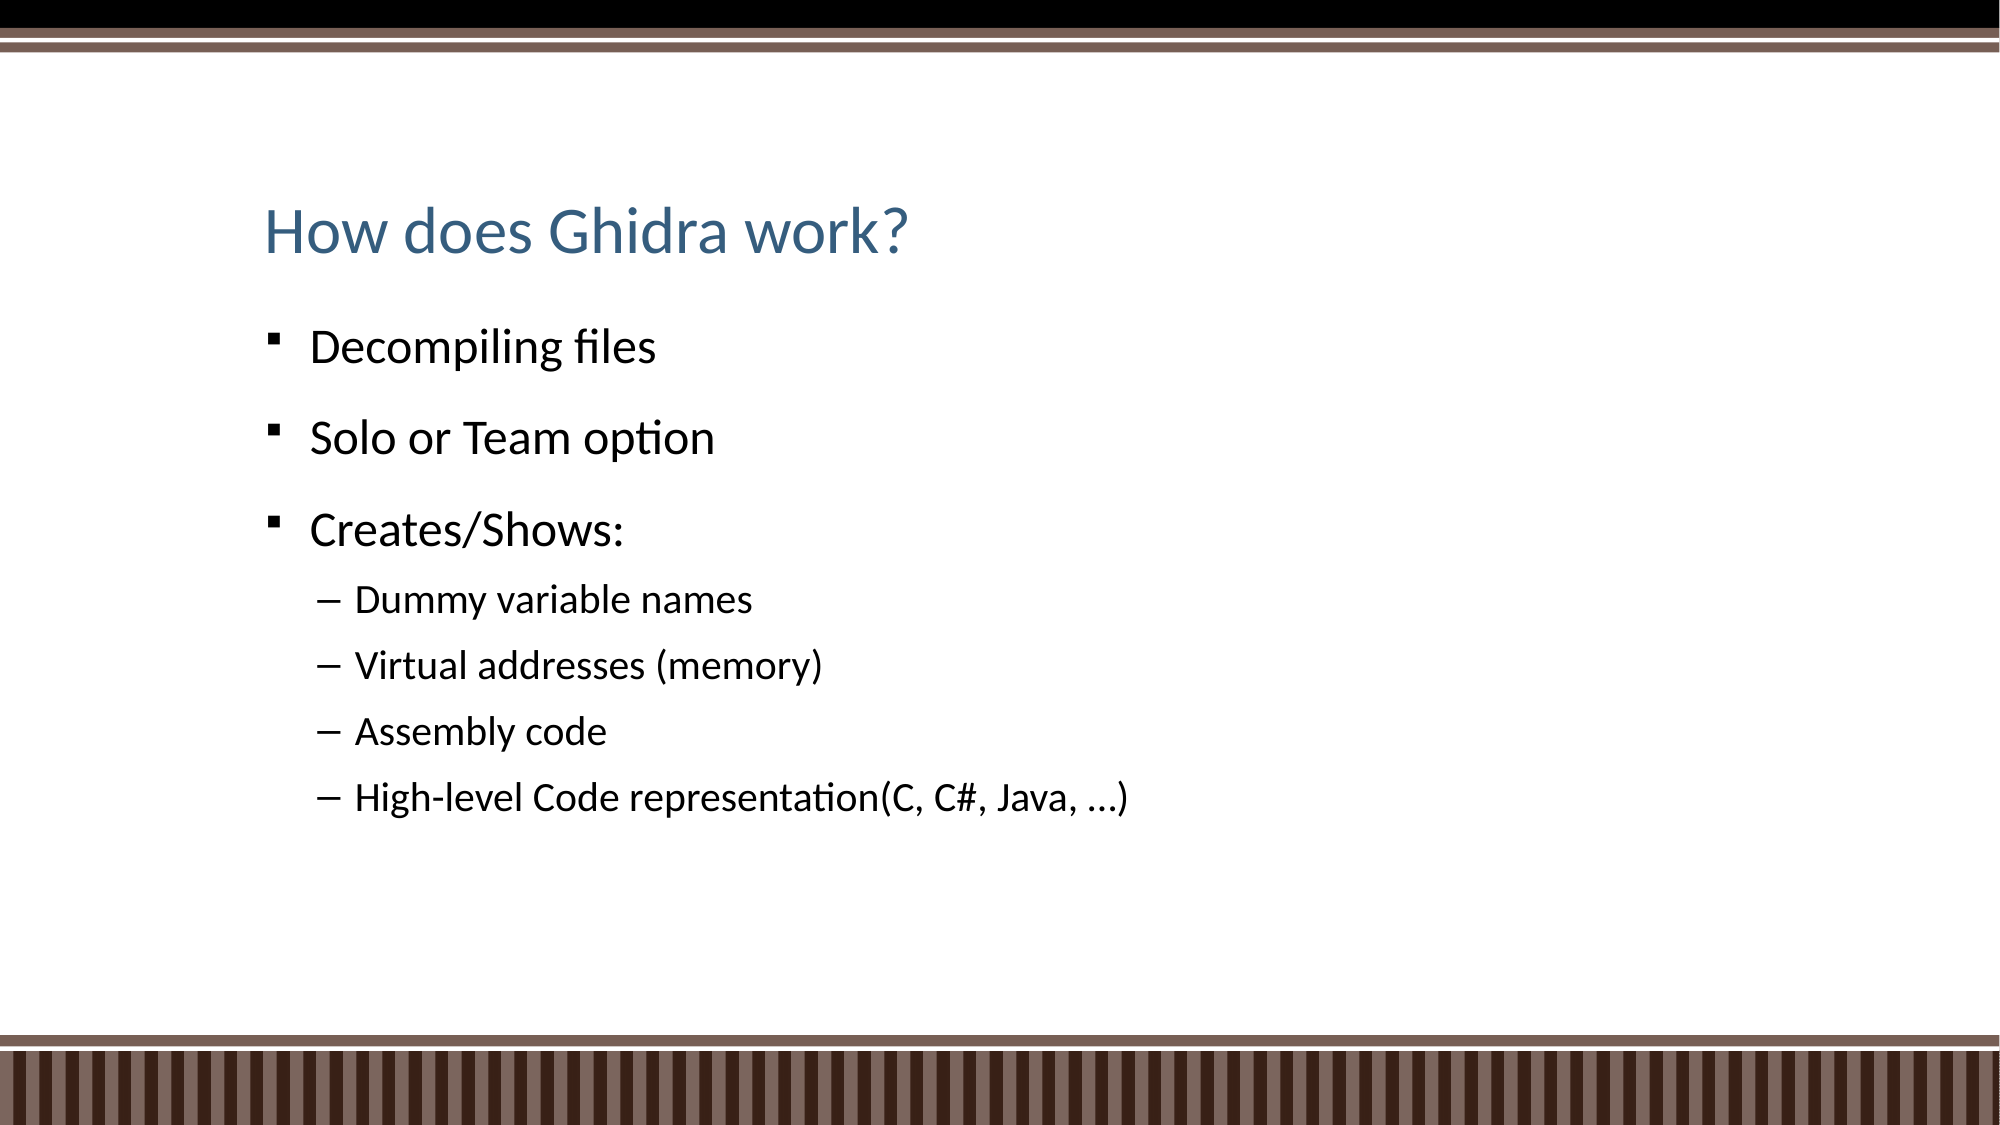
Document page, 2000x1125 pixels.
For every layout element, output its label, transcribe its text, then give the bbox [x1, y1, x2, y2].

text_box How does Ghidra work? [249, 99, 1750, 275]
text_box Decompiling files Solo or Team option Creates/Shows: Dummy variable names Virtual addresses (memory) Assembly code High-level Code representation(C, C#, Java, …) [249, 312, 1750, 919]
picture [0, 1051, 2000, 1125]
